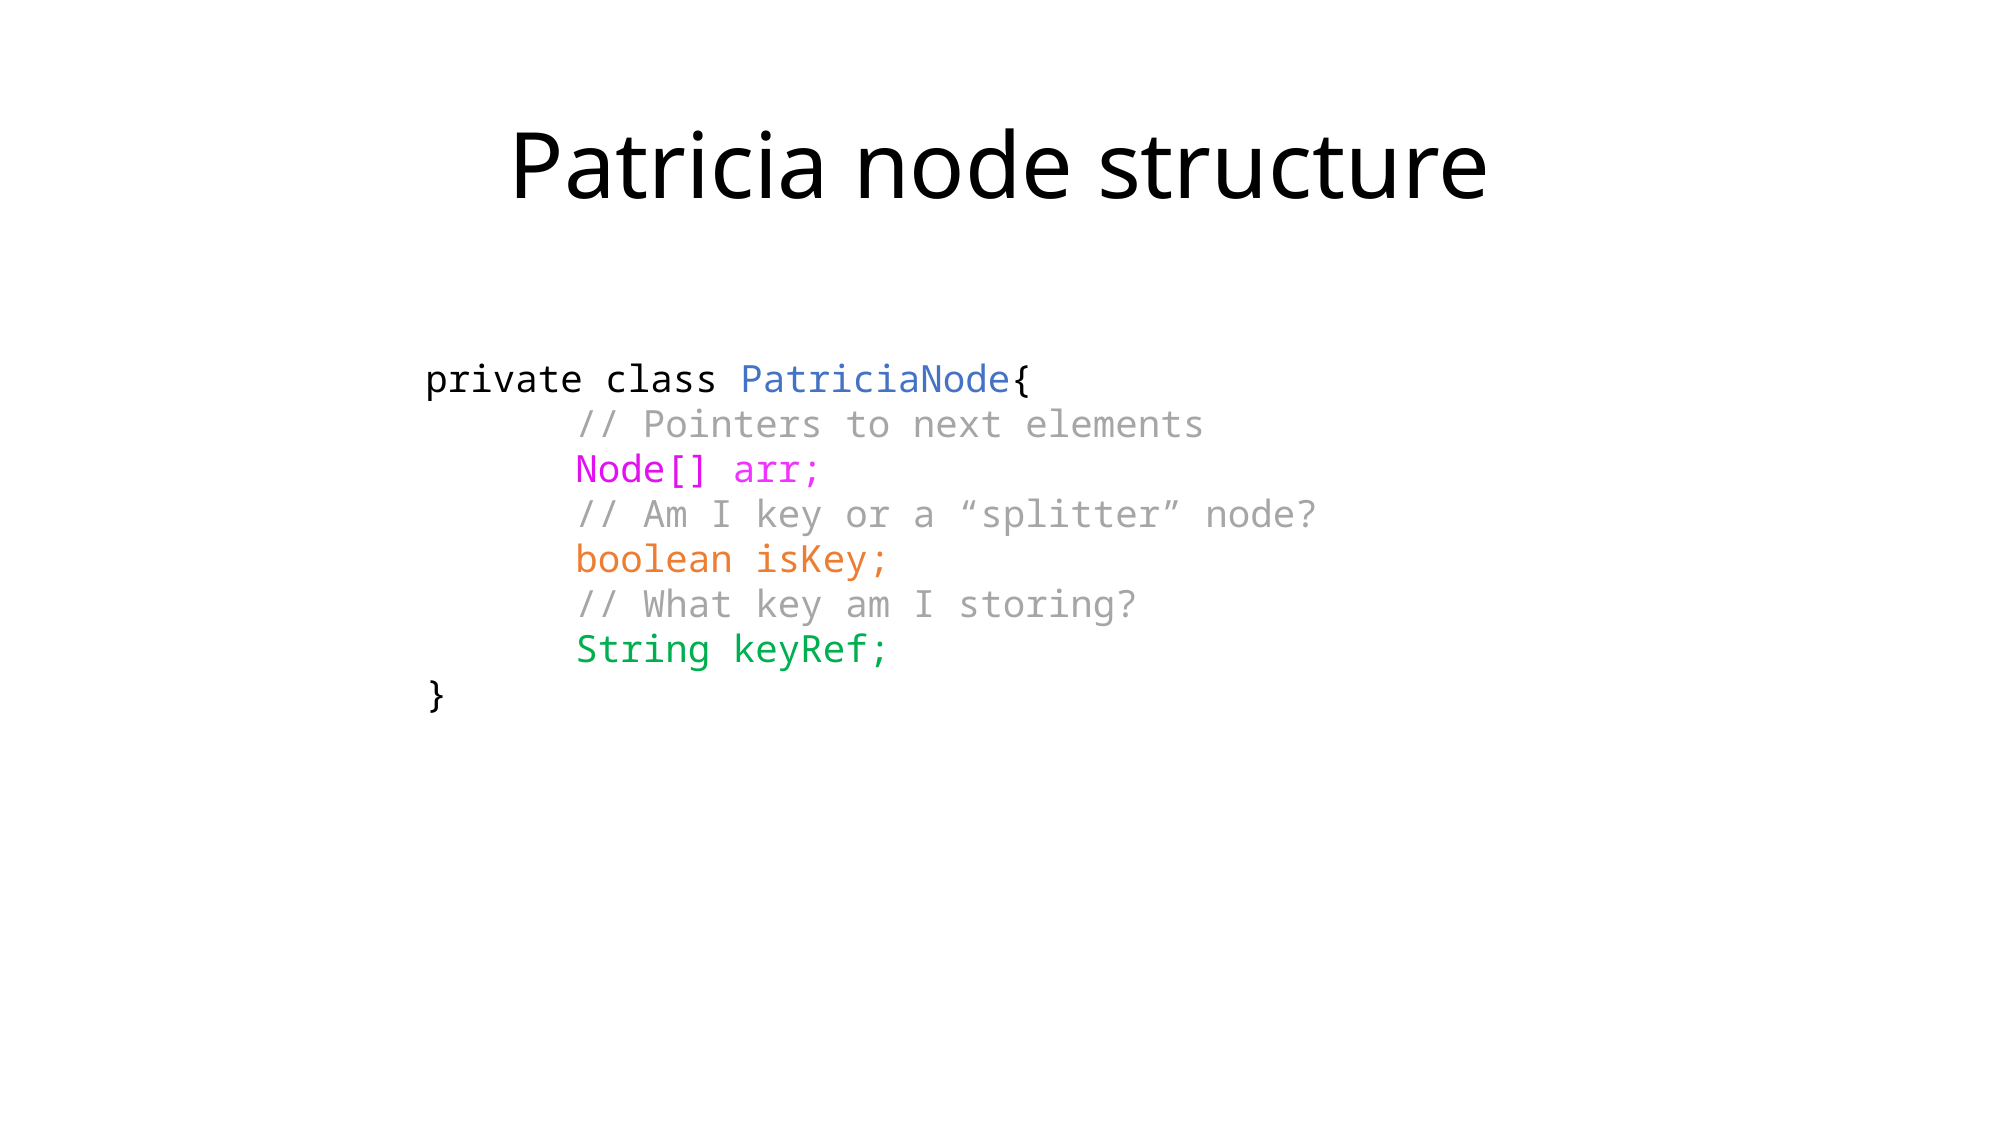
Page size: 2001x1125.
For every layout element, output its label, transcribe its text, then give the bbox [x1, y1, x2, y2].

text_box private class PatriciaNode{ // Pointers to next elements Node[] arr; // Am I key or a “splitter” node? boolean isKey; // What key am I storing? String keyRef; } [410, 347, 1411, 723]
title Patricia node structure [137, 59, 1863, 278]
